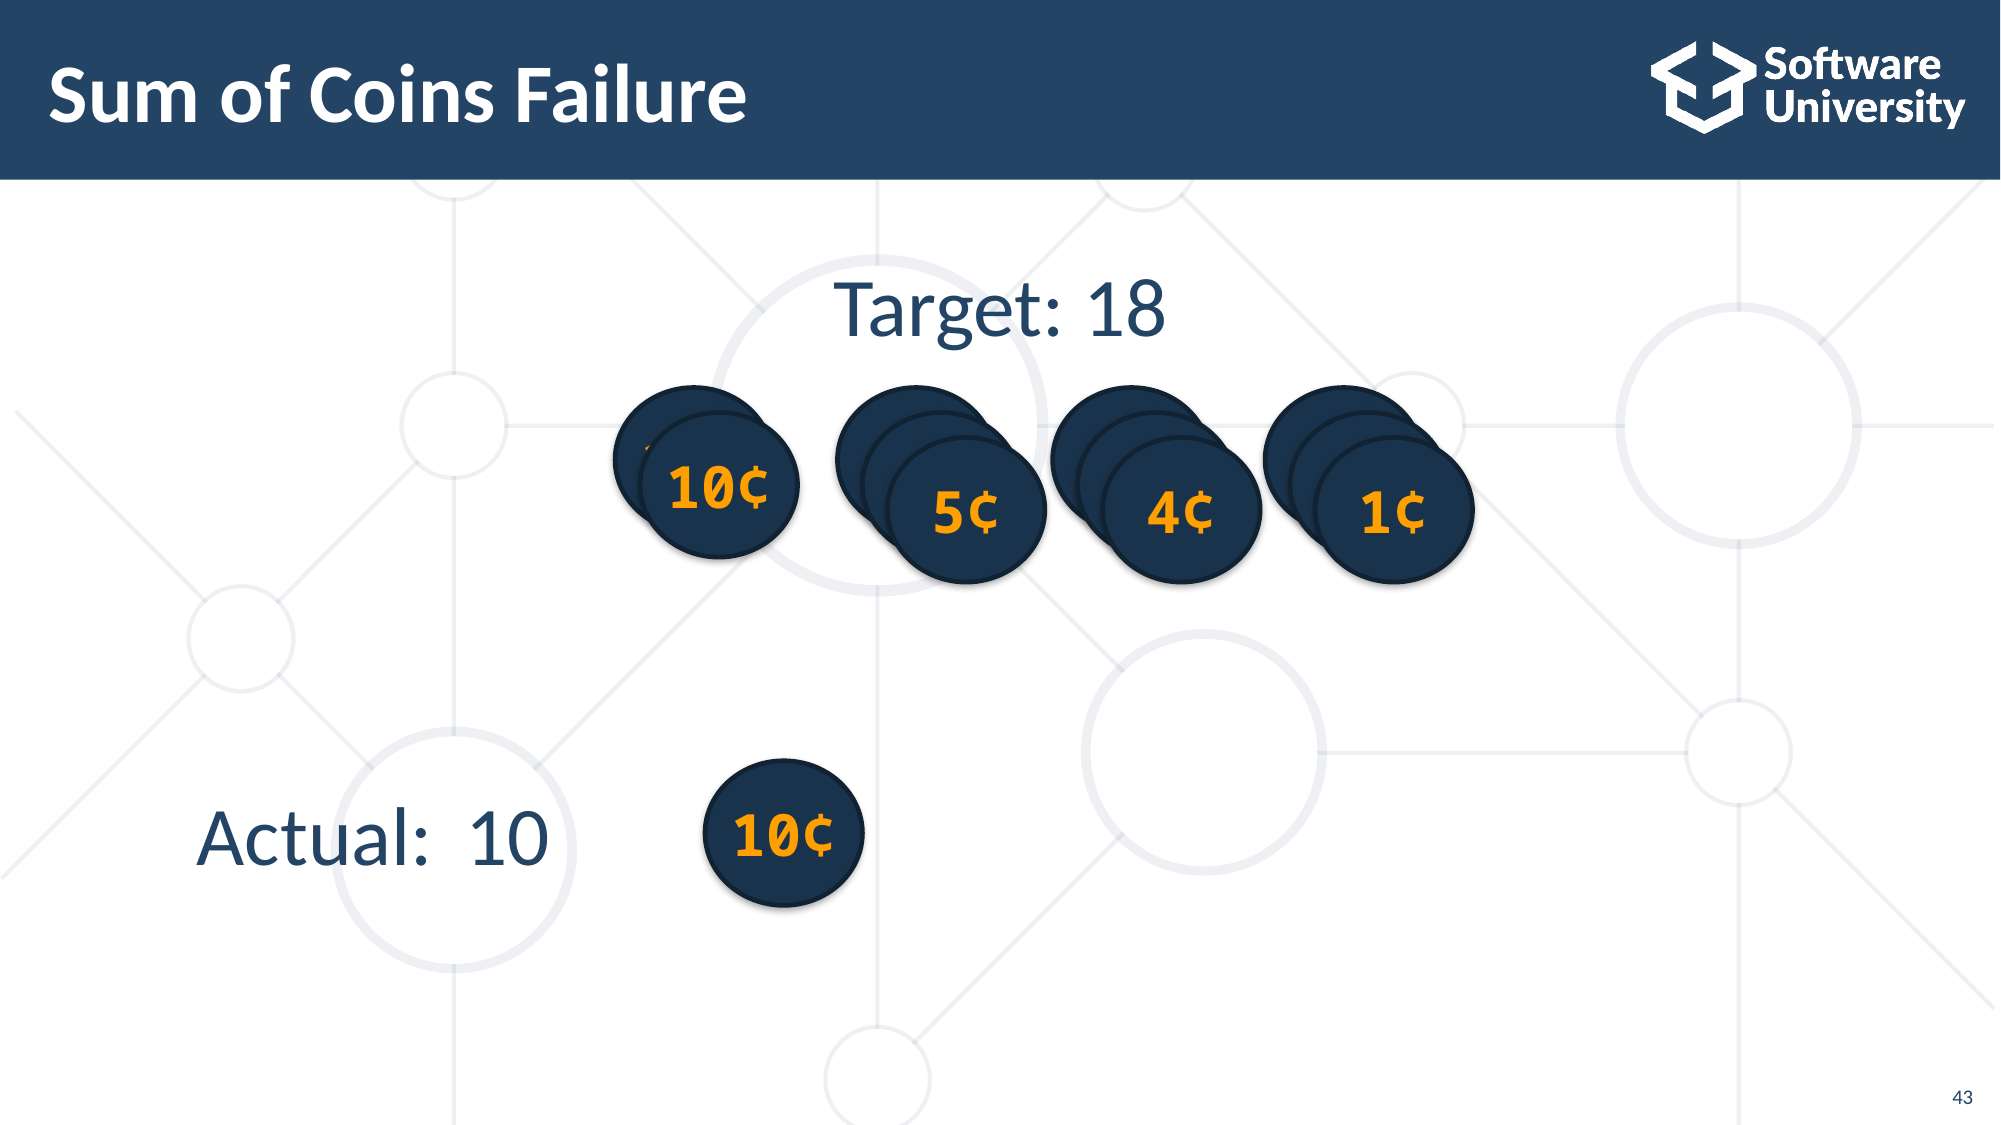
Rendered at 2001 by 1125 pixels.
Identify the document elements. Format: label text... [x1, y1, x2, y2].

picture [1651, 41, 1966, 134]
title Sum of Coins Failure [31, 16, 1625, 162]
text_box Target: 18 [818, 245, 1184, 361]
text_box 10¢ [705, 760, 863, 906]
text_box 1¢ [1265, 387, 1411, 511]
text_box Actual: [182, 774, 449, 890]
text_box 5¢ [837, 387, 983, 511]
text_box 4¢ [1077, 412, 1224, 537]
text_box 10 [450, 774, 565, 890]
text_box 1¢ [1290, 412, 1436, 536]
text_box 5¢ [862, 412, 1008, 536]
text_box 5¢ [887, 437, 1045, 583]
text_box 1¢ [1315, 437, 1473, 583]
text_box 4¢ [1052, 387, 1199, 513]
text_box 4¢ [1102, 437, 1261, 583]
slide_number 43 [1927, 1067, 1989, 1117]
text_box 10¢ [615, 387, 761, 511]
text_box 10¢ [640, 412, 798, 558]
